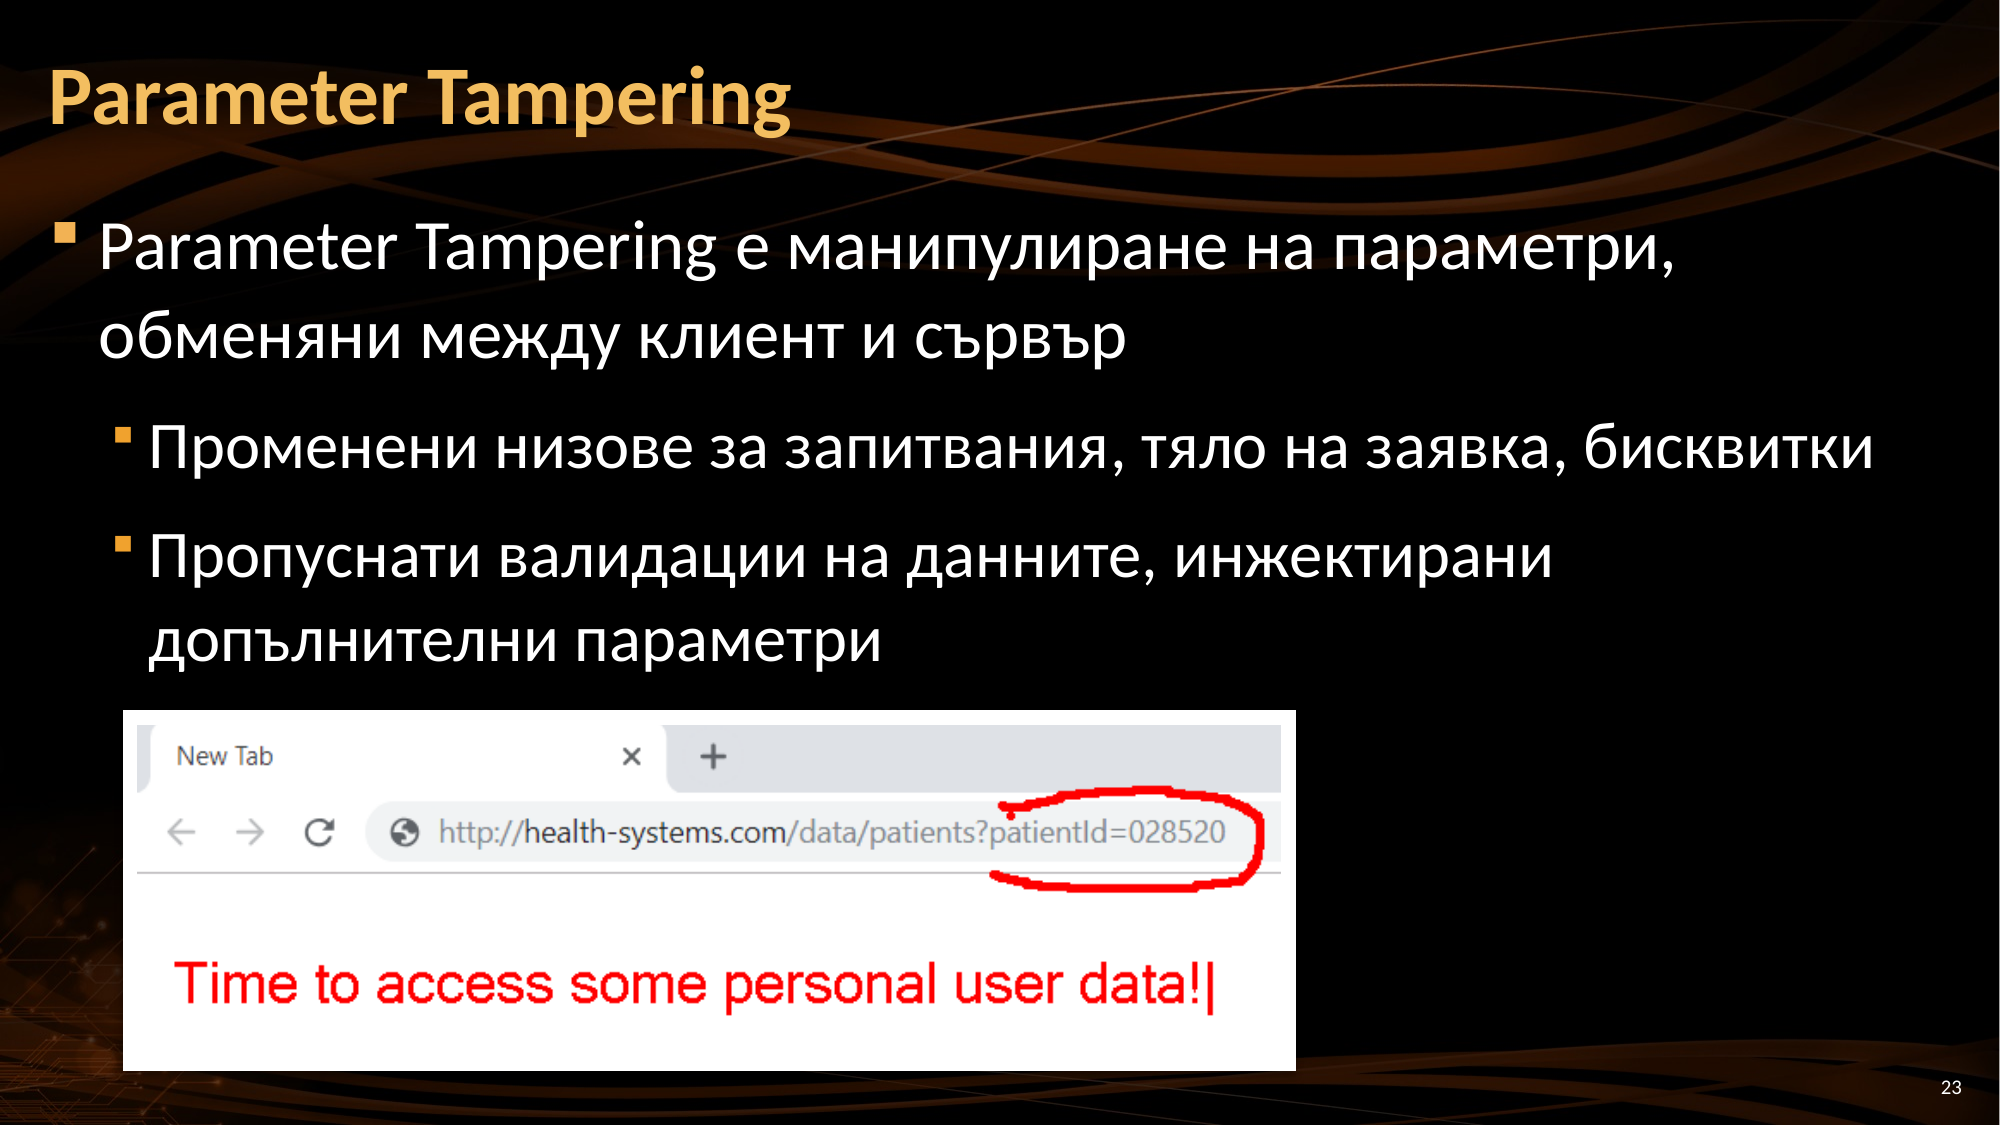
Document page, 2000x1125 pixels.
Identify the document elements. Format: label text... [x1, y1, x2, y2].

list Parameter Tampering е манипулиране на параметри, обменяни между клиент и сървър Променени низове за запитвания, тяло на заявка, бисквитки Пропуснати валидации на данните, инжектирани допълнителни параметри [31, 189, 1968, 1103]
title Parameter Tampering [30, 6, 1968, 189]
picture [0, 0, 2000, 1125]
slide_number 23 [1897, 1070, 1968, 1103]
